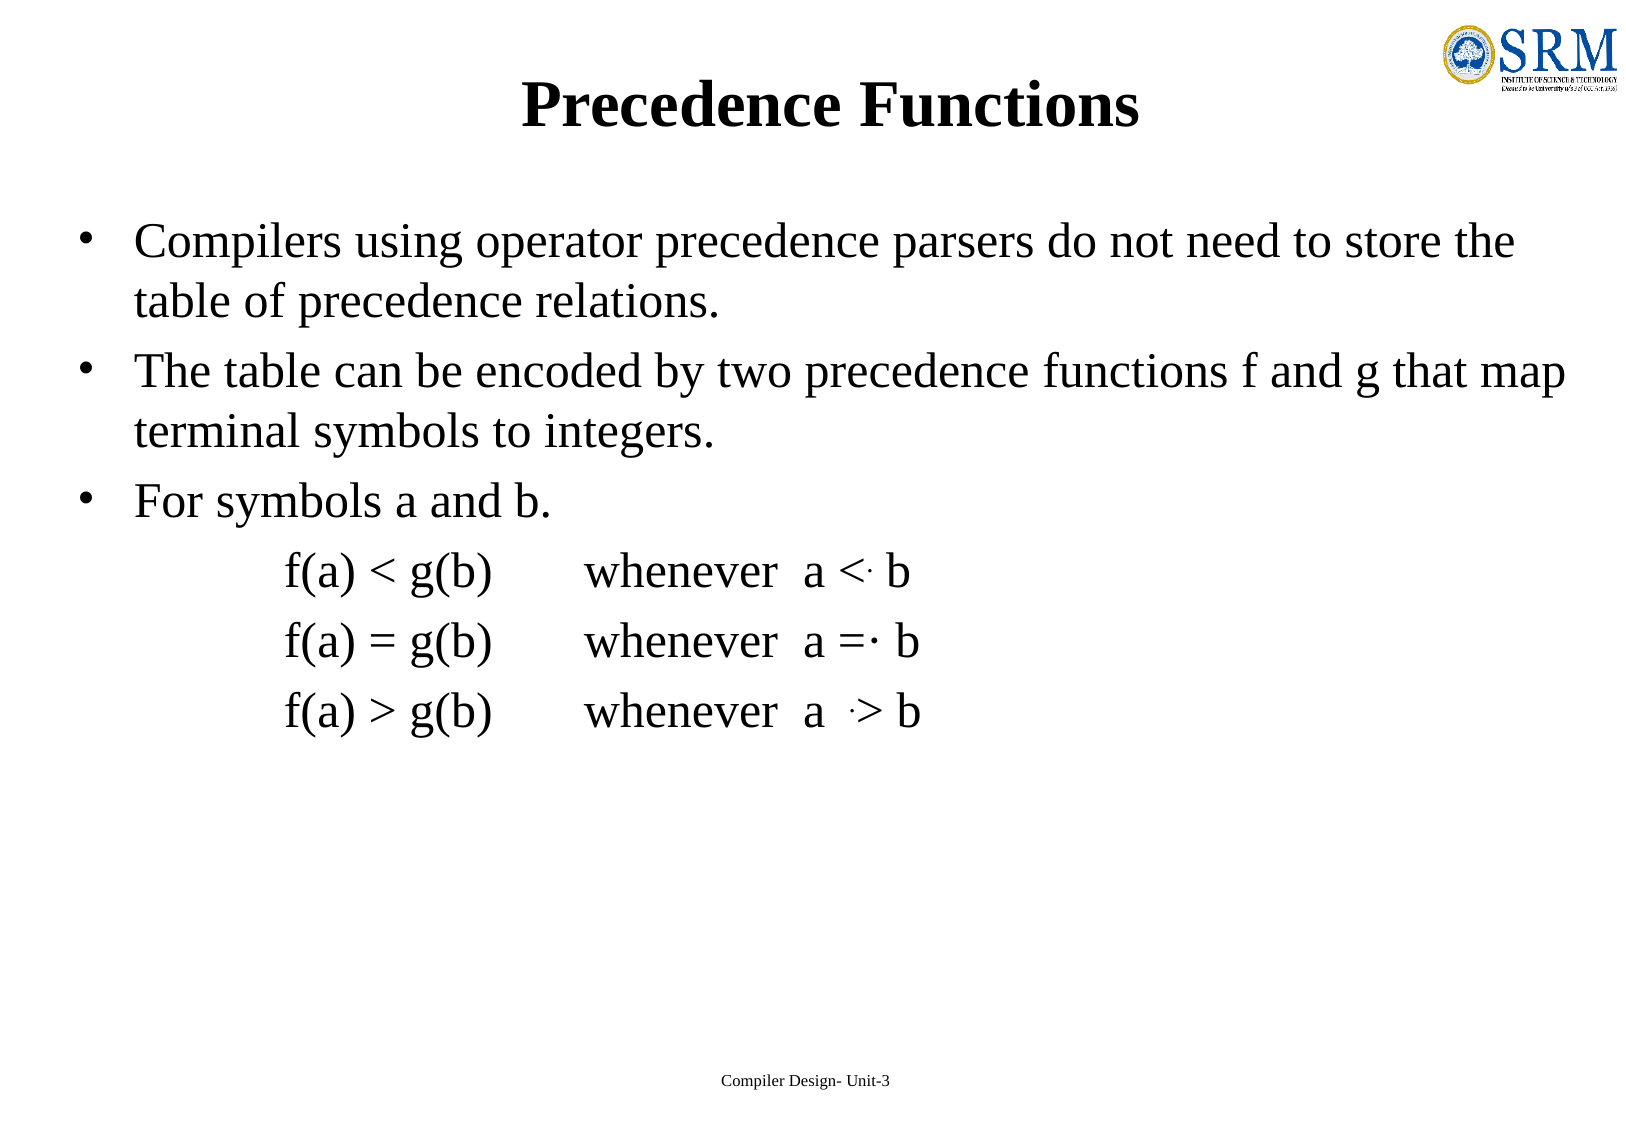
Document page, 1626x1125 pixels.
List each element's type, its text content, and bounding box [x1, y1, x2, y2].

text_box Compiler Design- Unit-3 [501, 1062, 1111, 1100]
title Precedence Functions [62, 24, 1600, 175]
picture [1439, 1, 1621, 116]
list Compilers using operator precedence parsers do not need to store the table of precedence relations. The table can be encoded by two precedence functions f and g that map terminal symbols to integers. For symbols a and b. f(a) < g(b) whenever a <. b f(a) = g(b) whenever a =· b f(a) > g(b) whenever a .> b [62, 200, 1600, 1038]
